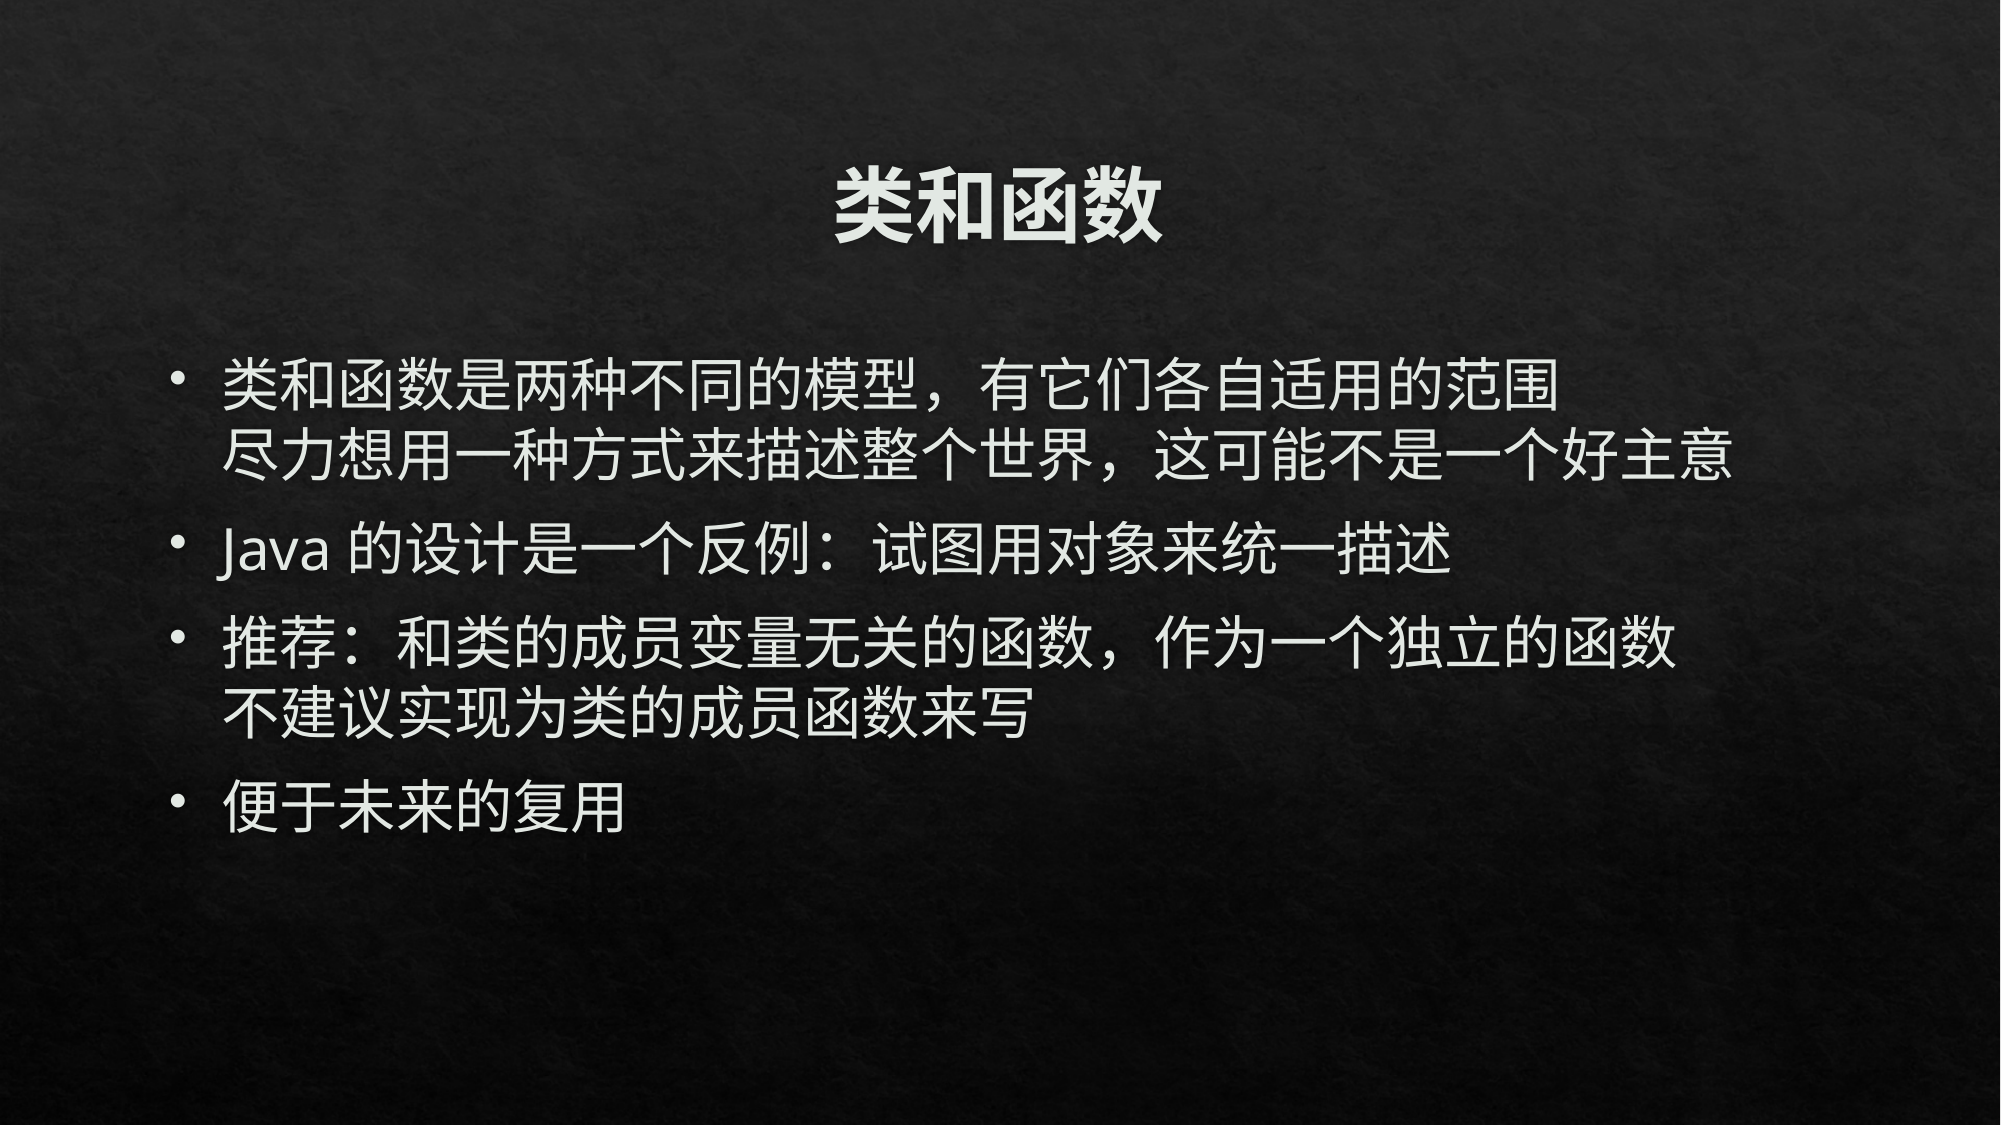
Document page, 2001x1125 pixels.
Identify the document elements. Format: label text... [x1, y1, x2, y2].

title 类和函数 [149, 99, 1849, 307]
list 类和函数是两种不同的模型，有它们各自适用的范围 尽力想用一种方式来描述整个世界，这可能不是一个好主意 Java的设计是一个反例：试图用对象来统一描述 推荐：和类的成员变量无关的函数，作为一个独立的函数 不建议实现为类的成员函数来写 便于未来的复用 [149, 340, 1849, 950]
